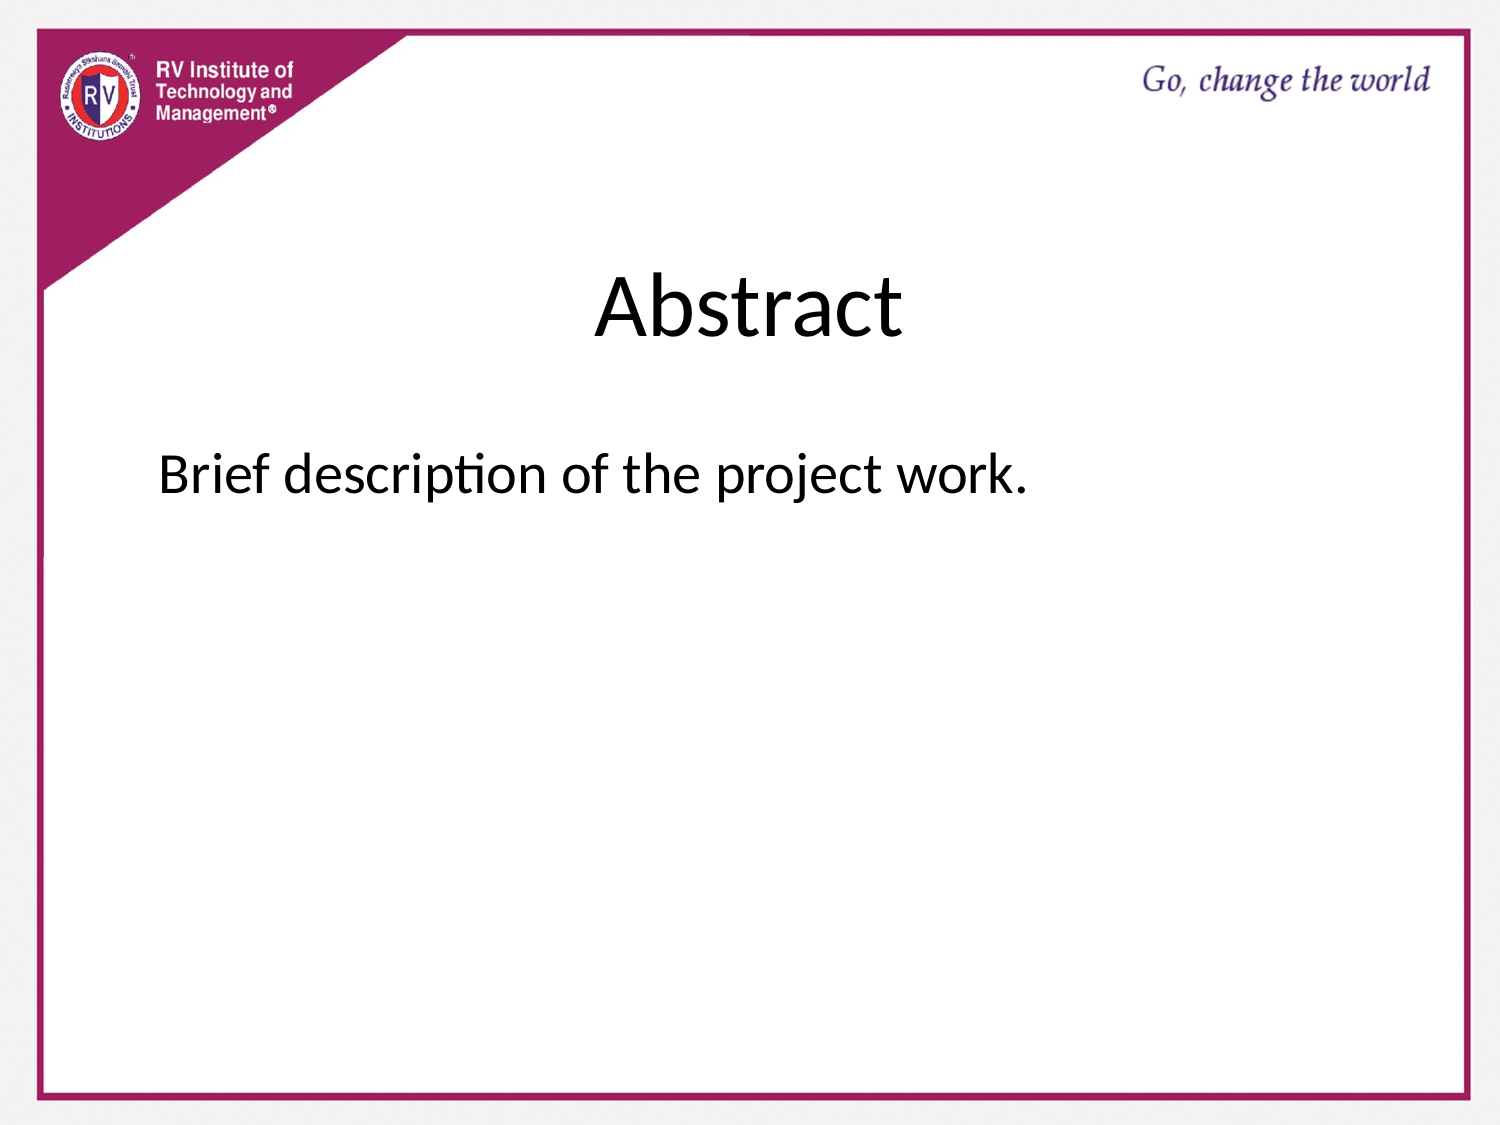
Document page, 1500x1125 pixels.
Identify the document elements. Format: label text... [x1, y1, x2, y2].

picture [0, 0, 1500, 1125]
title Abstract [384, 197, 1116, 416]
list Brief description of the project work. [130, 435, 1350, 1014]
